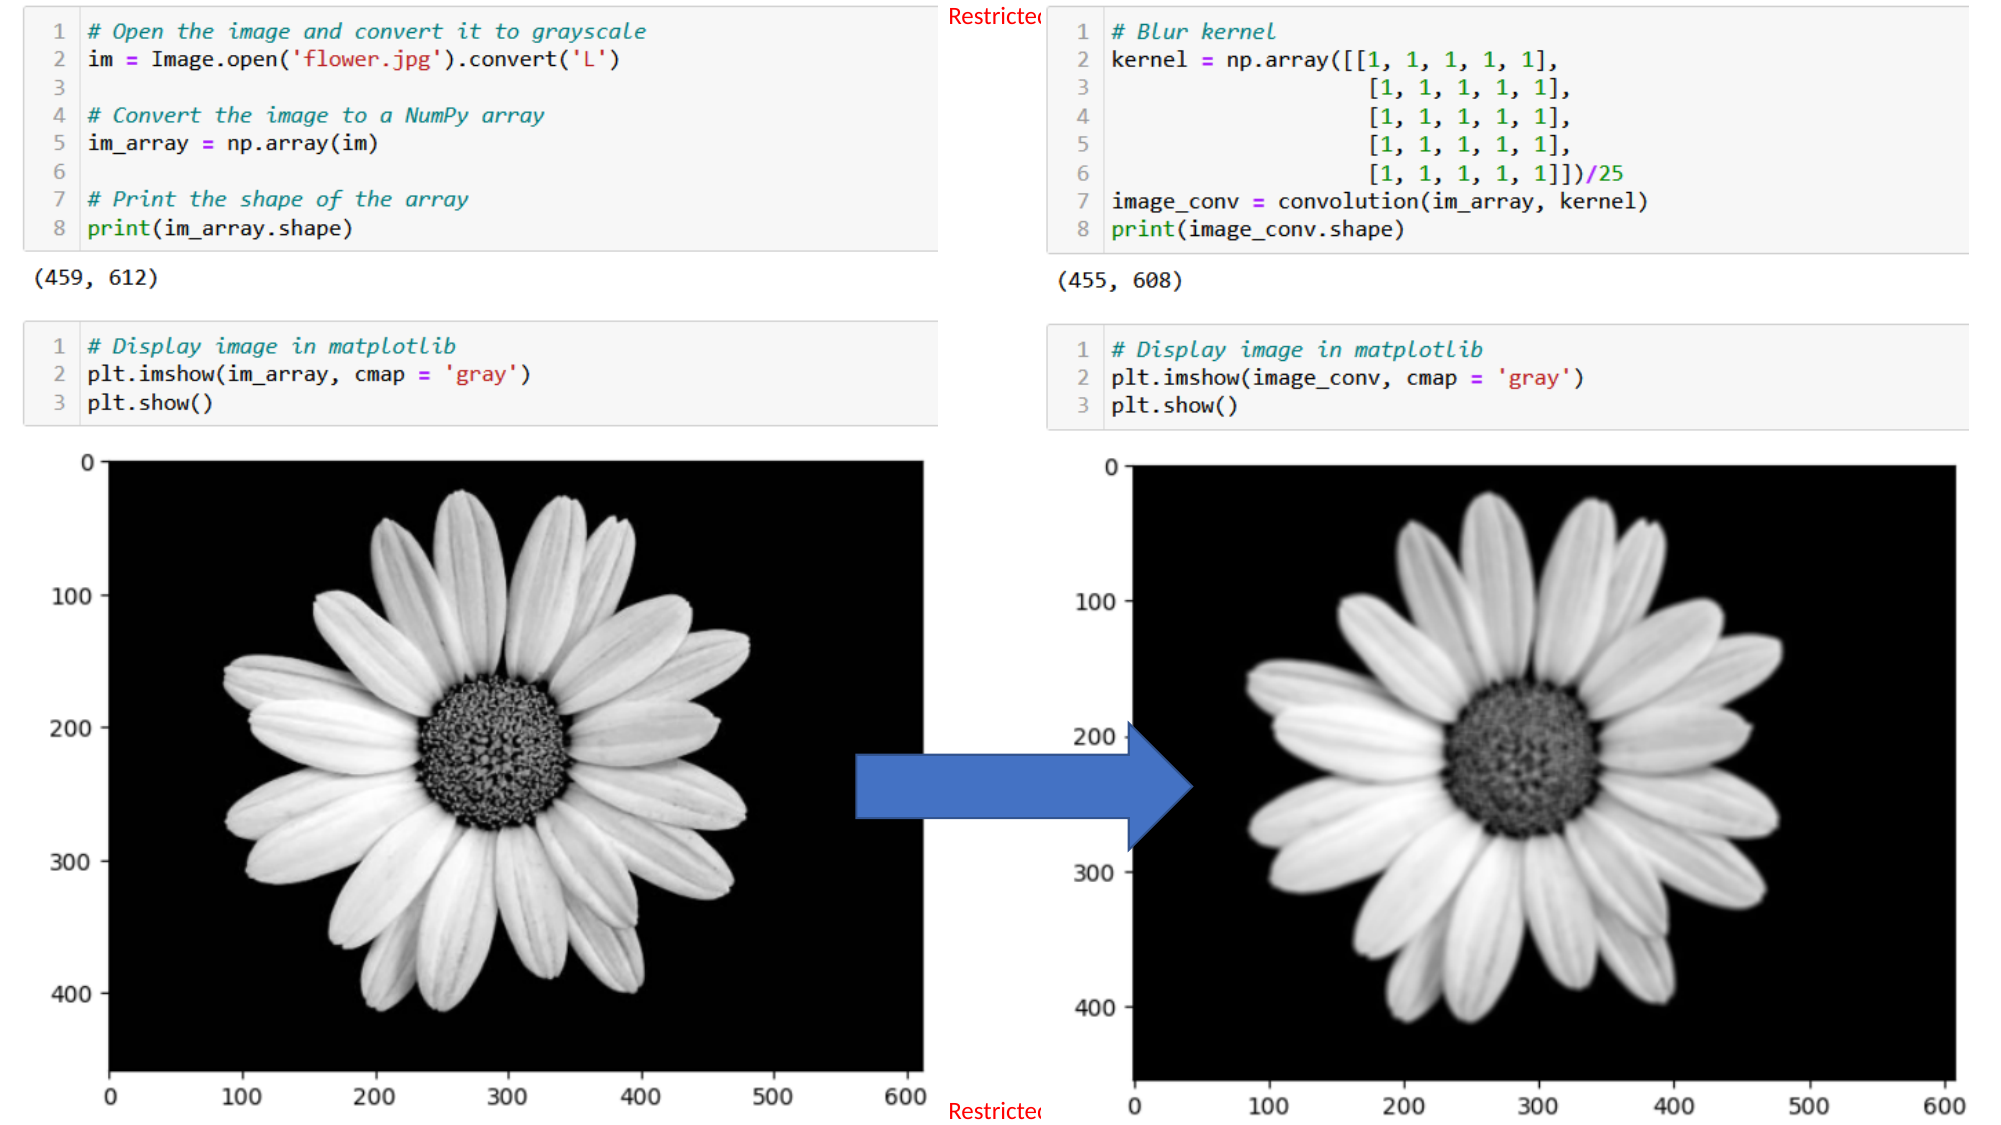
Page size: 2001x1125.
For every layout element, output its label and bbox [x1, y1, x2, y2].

picture [19, 0, 938, 1125]
picture [1040, 0, 1969, 1125]
text_box [938, 753, 1040, 820]
